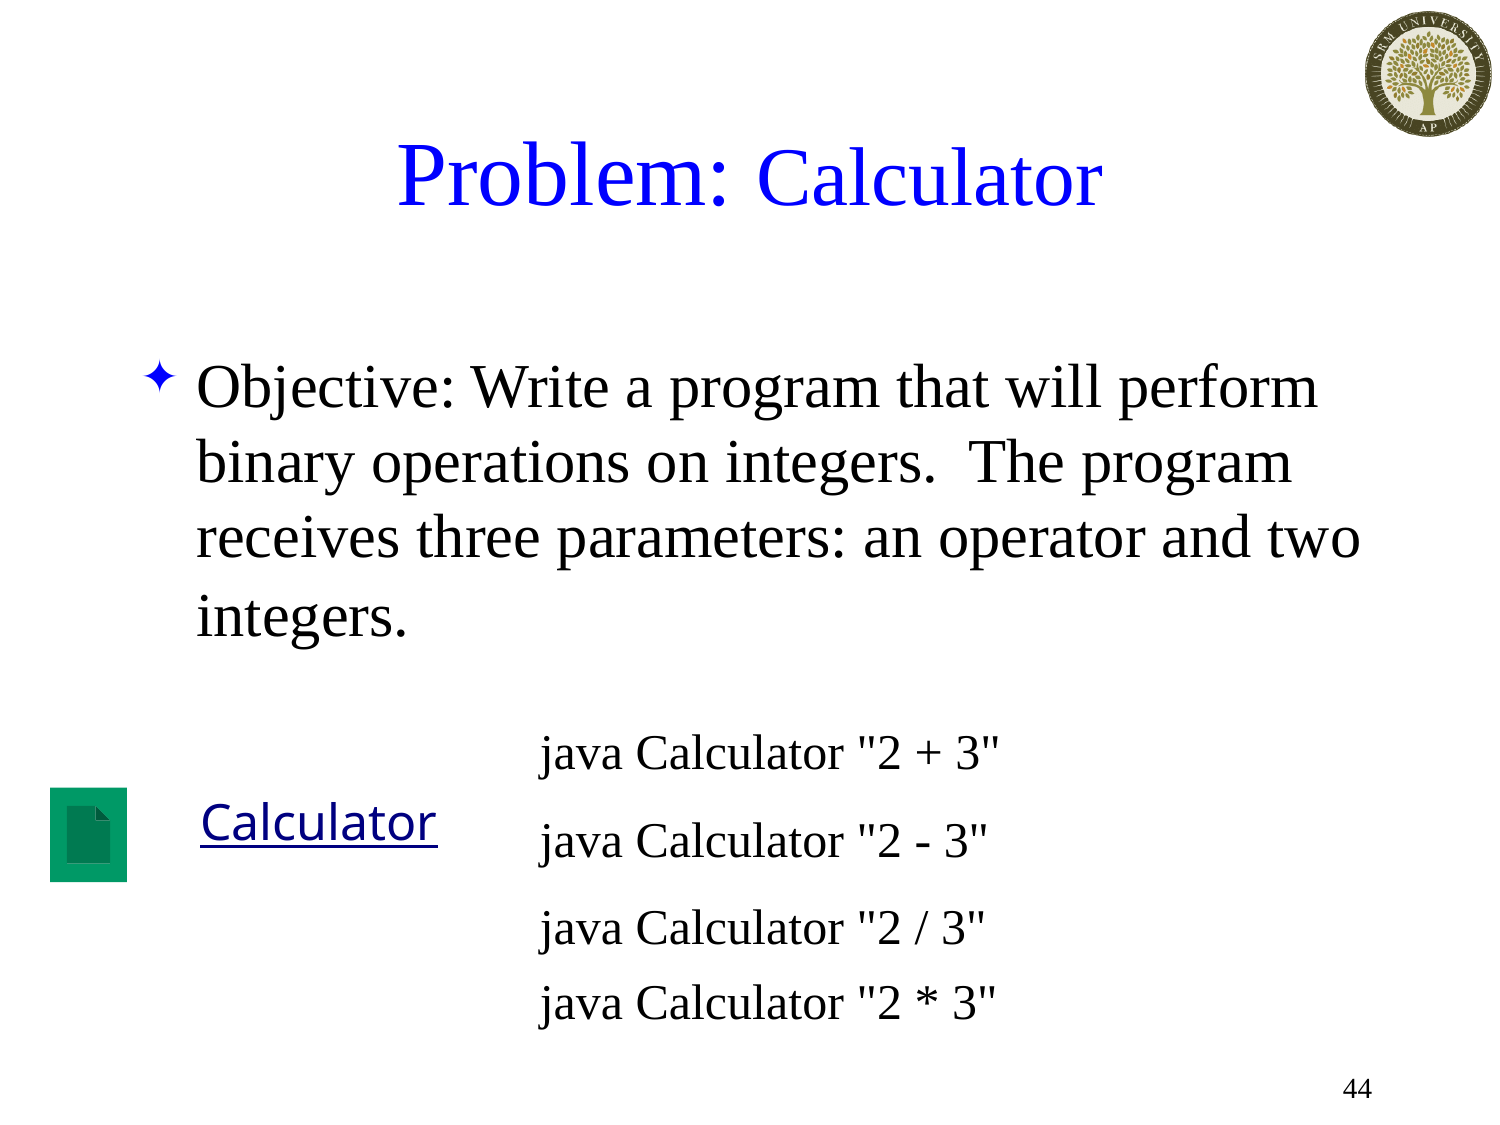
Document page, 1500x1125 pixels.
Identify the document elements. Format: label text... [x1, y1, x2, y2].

text_box java Calculator "2 + 3" [524, 712, 1350, 788]
list Objective: Write a program that will perform binary operations on integers. The program receives three parameters: an operator and two integers. [125, 337, 1388, 688]
text_box java Calculator "2 / 3" [512, 887, 1338, 962]
title Problem: Calculator [112, 75, 1388, 263]
text_box [50, 787, 127, 883]
text_box java Calculator "2 - 3" [524, 799, 1350, 875]
text_box Calculator [137, 787, 500, 863]
slide_number 44 [1074, 1049, 1388, 1125]
text_box java Calculator "2 * 3" [512, 962, 1338, 1038]
picture [1362, 0, 1499, 138]
